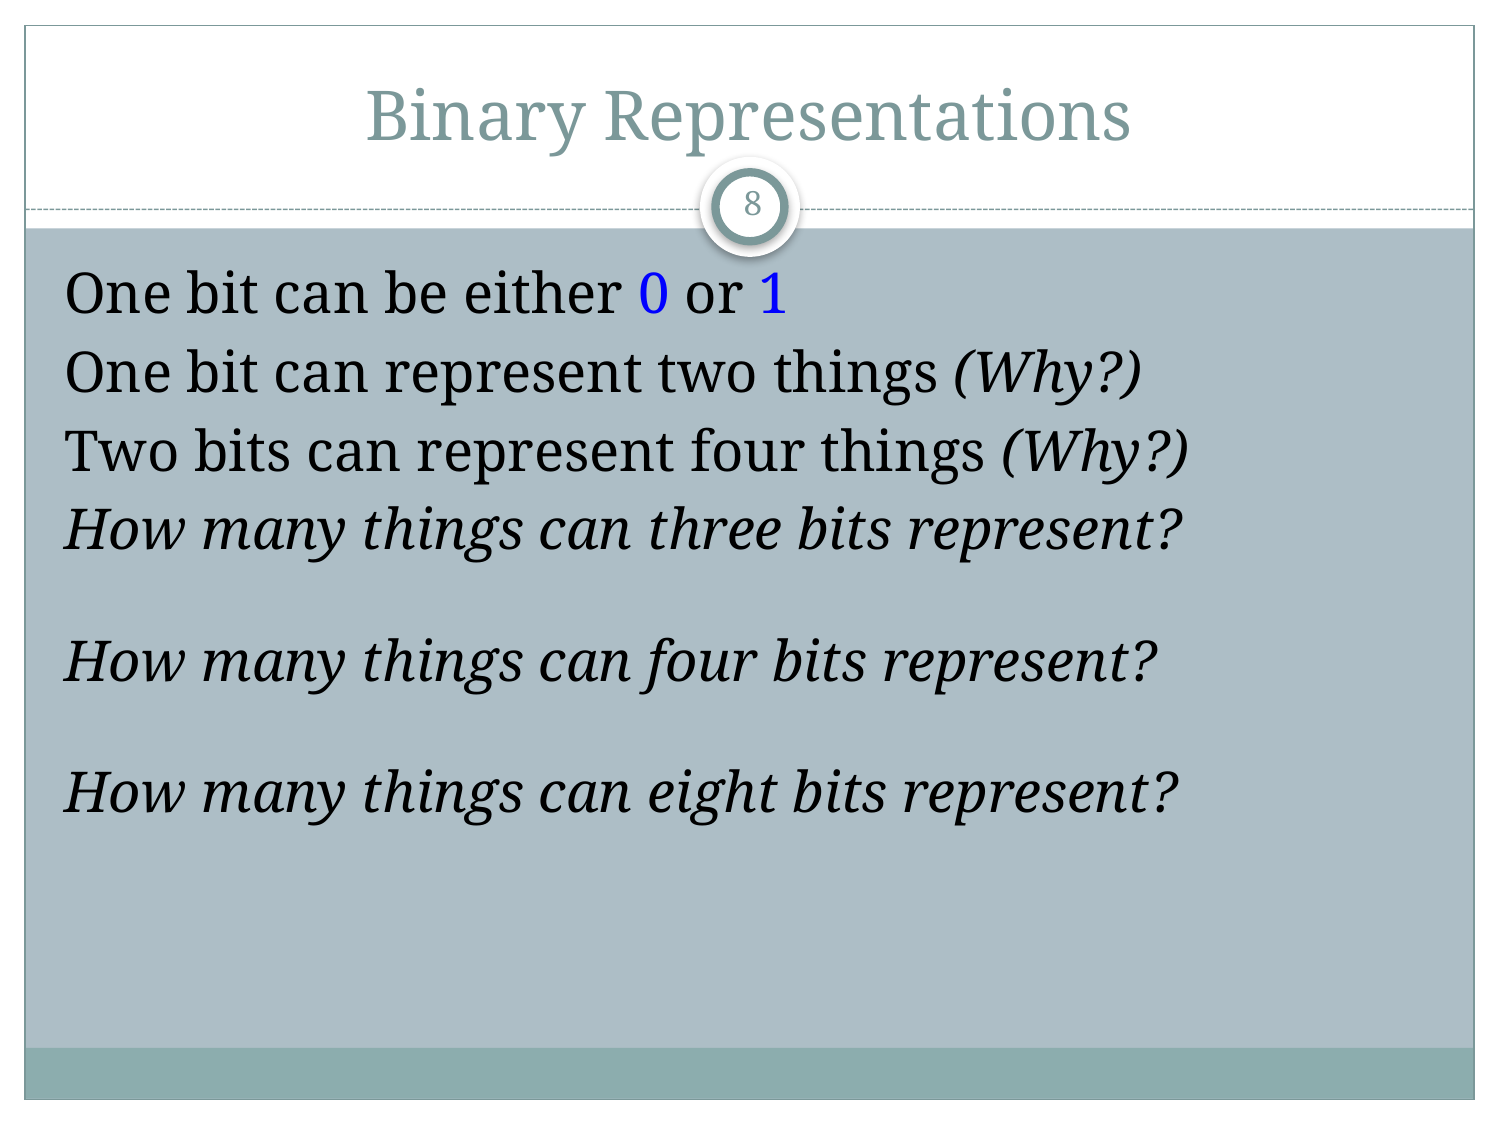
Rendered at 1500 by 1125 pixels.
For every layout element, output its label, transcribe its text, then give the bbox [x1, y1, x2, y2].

slide_number 7 [715, 168, 791, 241]
title Binary Representations [49, 37, 1450, 162]
list One bit can be either 0 or 1 One bit can represent two things (Why?) Two bits can represent four things (Why?) How many things can three bits represent? How many things can four bits represent? How many things can eight bits represent? [49, 249, 1450, 1005]
